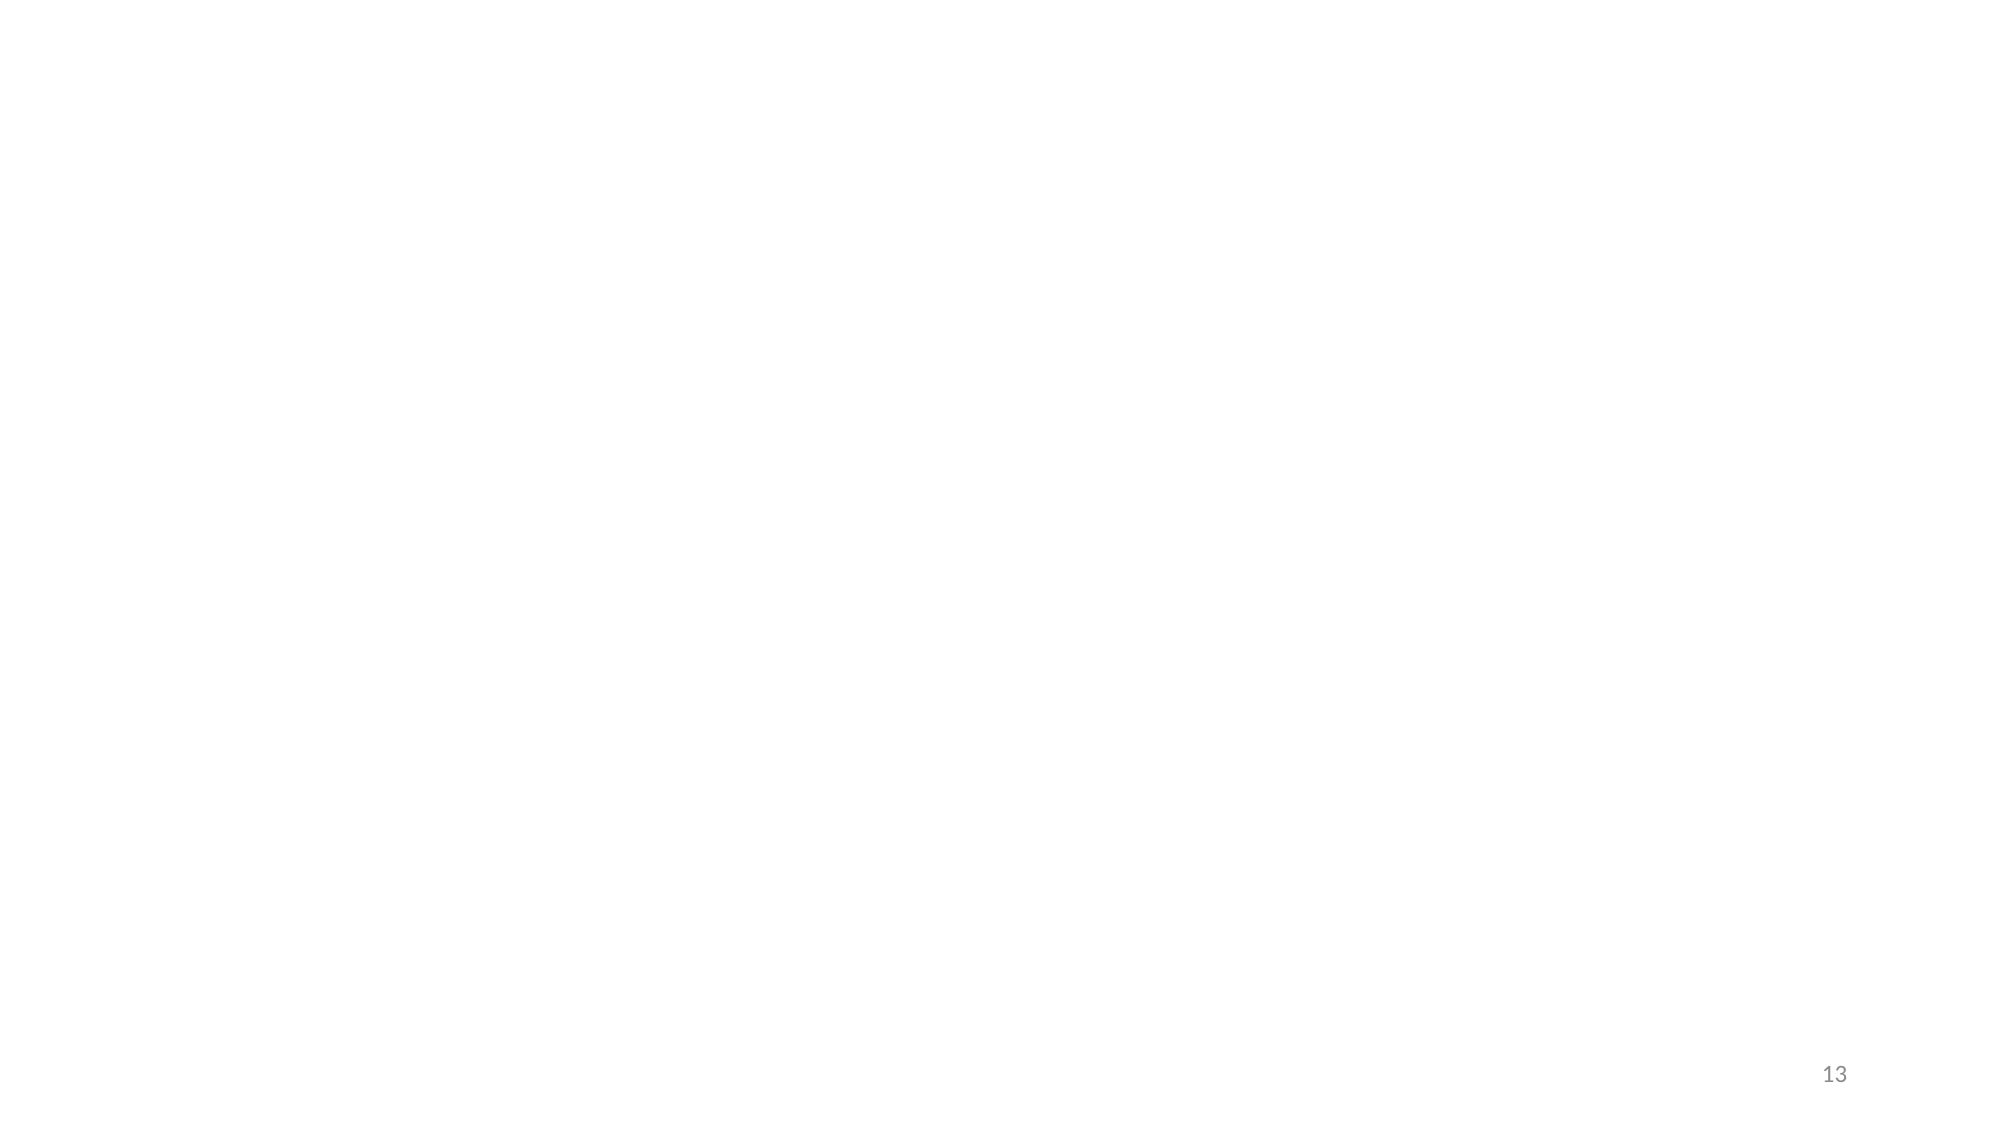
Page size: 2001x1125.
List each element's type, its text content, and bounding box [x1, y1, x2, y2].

slide_number 13 [1412, 1042, 1863, 1103]
